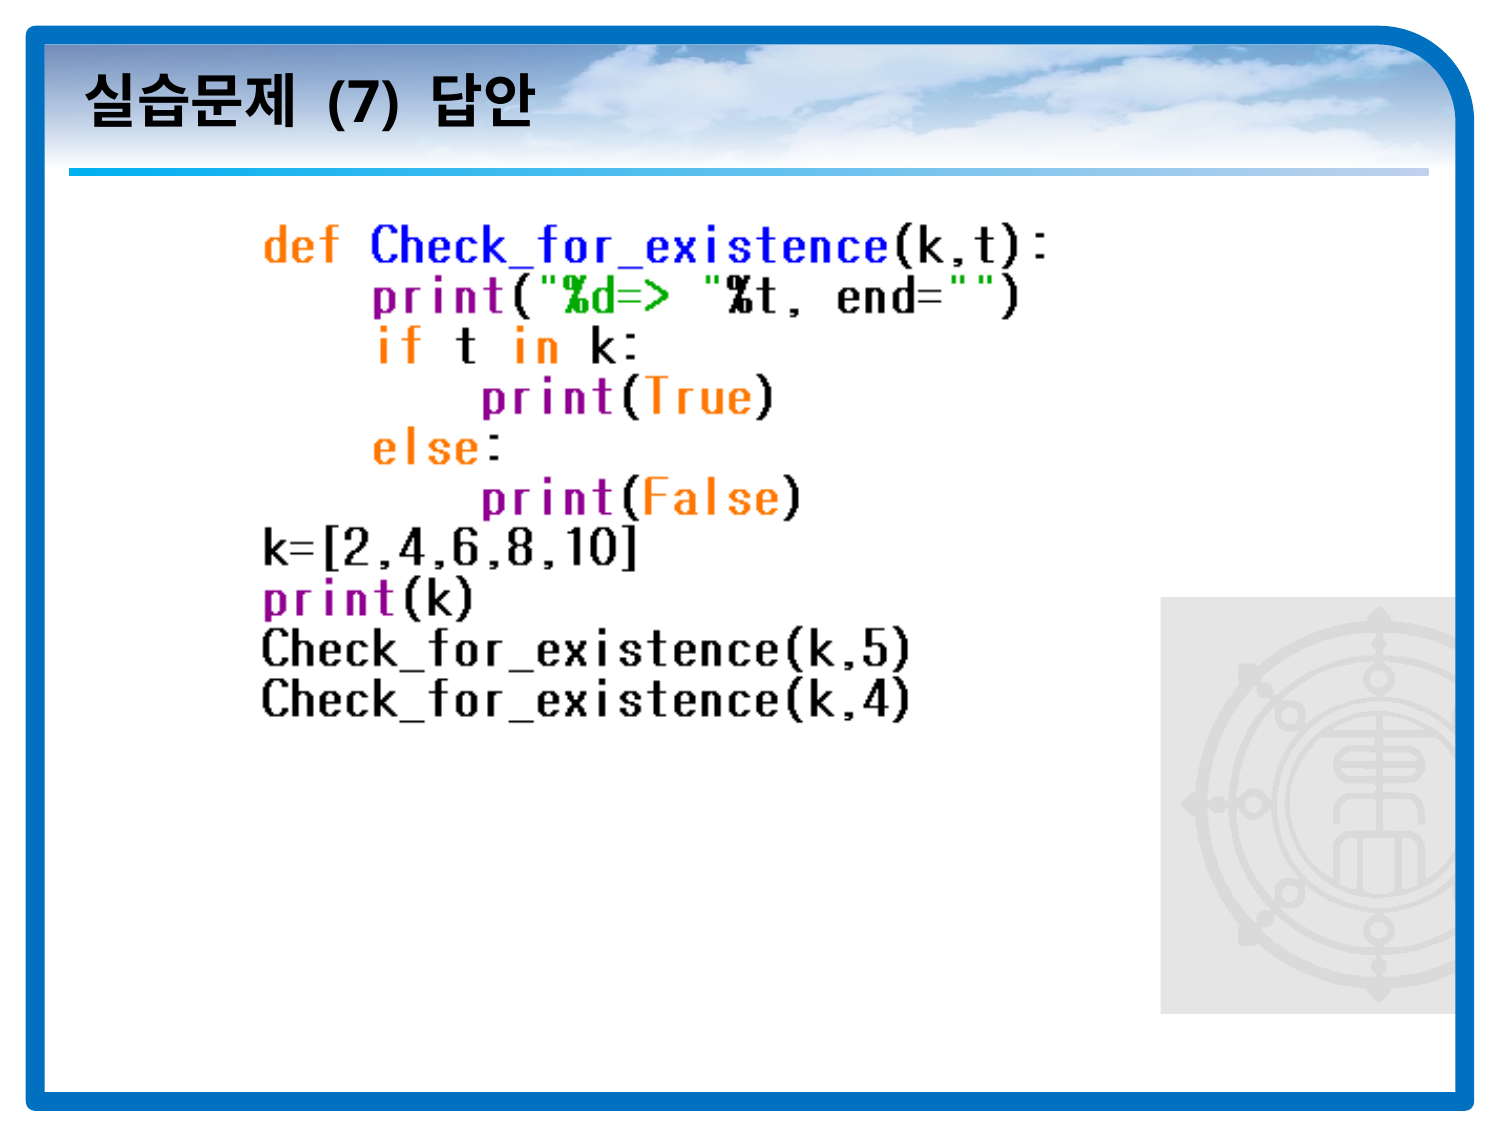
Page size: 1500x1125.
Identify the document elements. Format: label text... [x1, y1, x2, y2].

picture [253, 219, 1137, 740]
title 실습문제 (7) 답안 [68, 35, 1419, 163]
